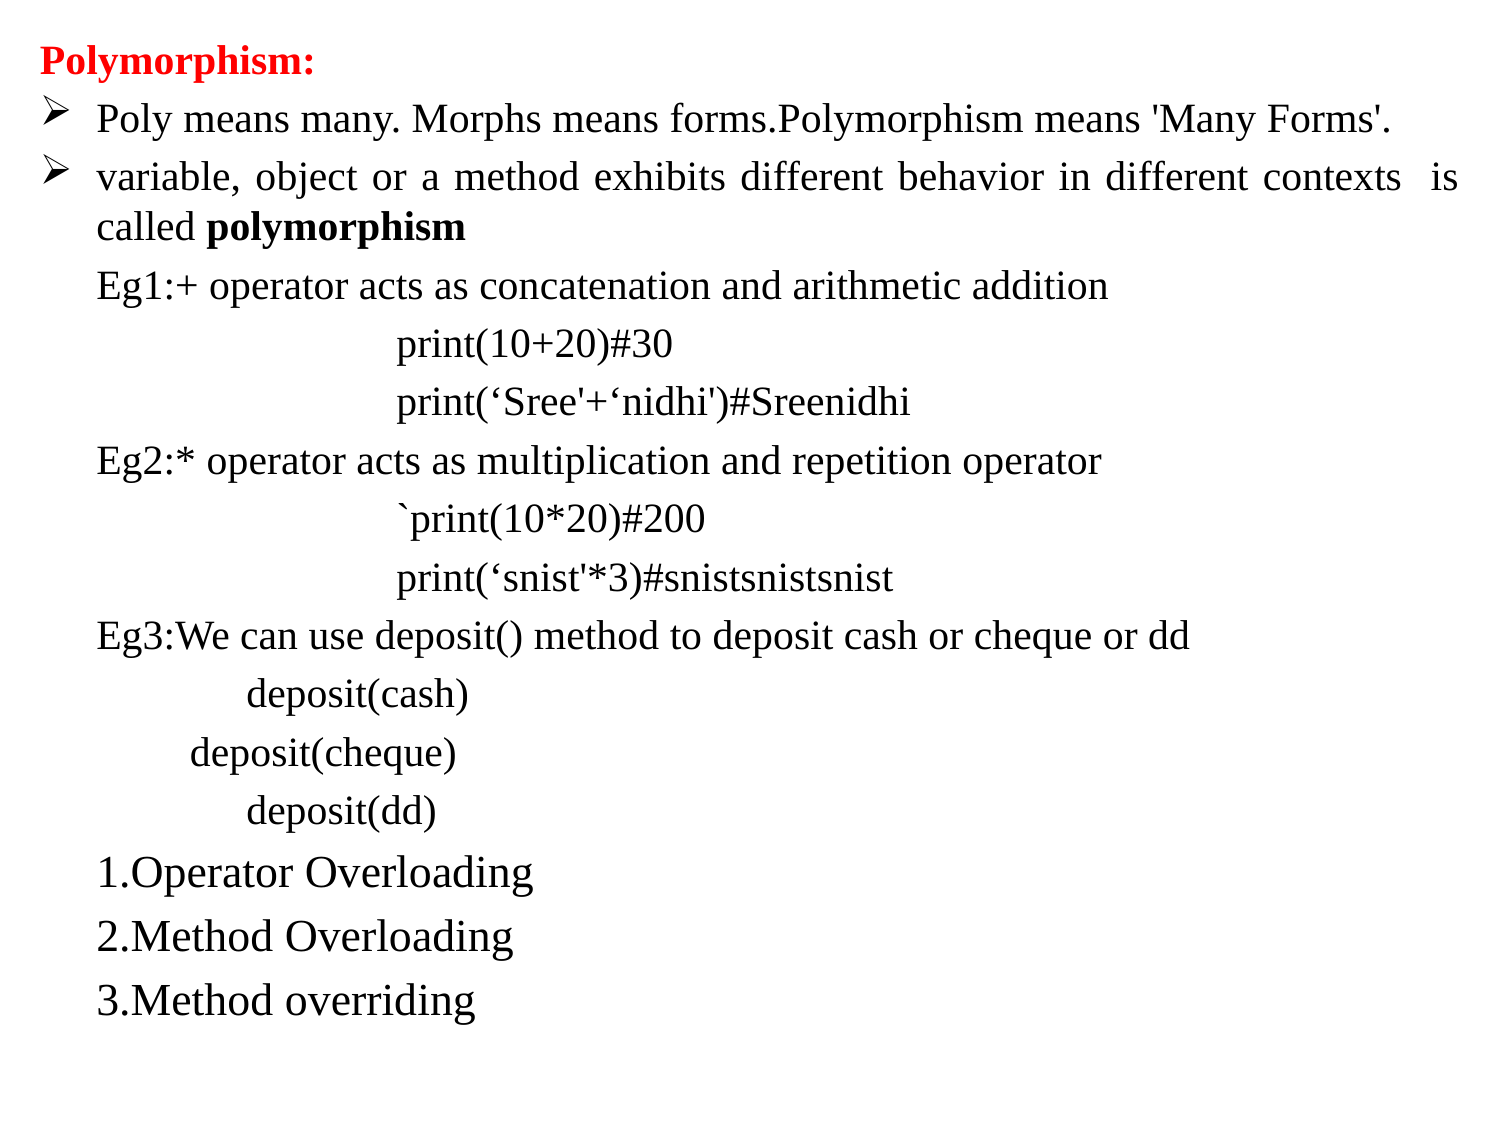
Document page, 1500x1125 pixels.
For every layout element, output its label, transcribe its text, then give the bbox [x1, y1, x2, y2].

list Polymorphism: Poly means many. Morphs means forms.Polymorphism means 'Many Forms'. variable, object or a method exhibits different behavior in different contexts is called polymorphism Eg1:+ operator acts as concatenation and arithmetic addition print(10+20)#30 print(‘Sree'+‘nidhi')#Sreenidhi Eg2:* operator acts as multiplication and repetition operator `print(10*20)#200 print(‘snist'*3)#snistsnistsnist Eg3:We can use deposit() method to deposit cash or cheque or dd deposit(cash) deposit(cheque) deposit(dd) 1.Operator Overloading 2.Method Overloading 3.Method overriding [24, 24, 1475, 1088]
